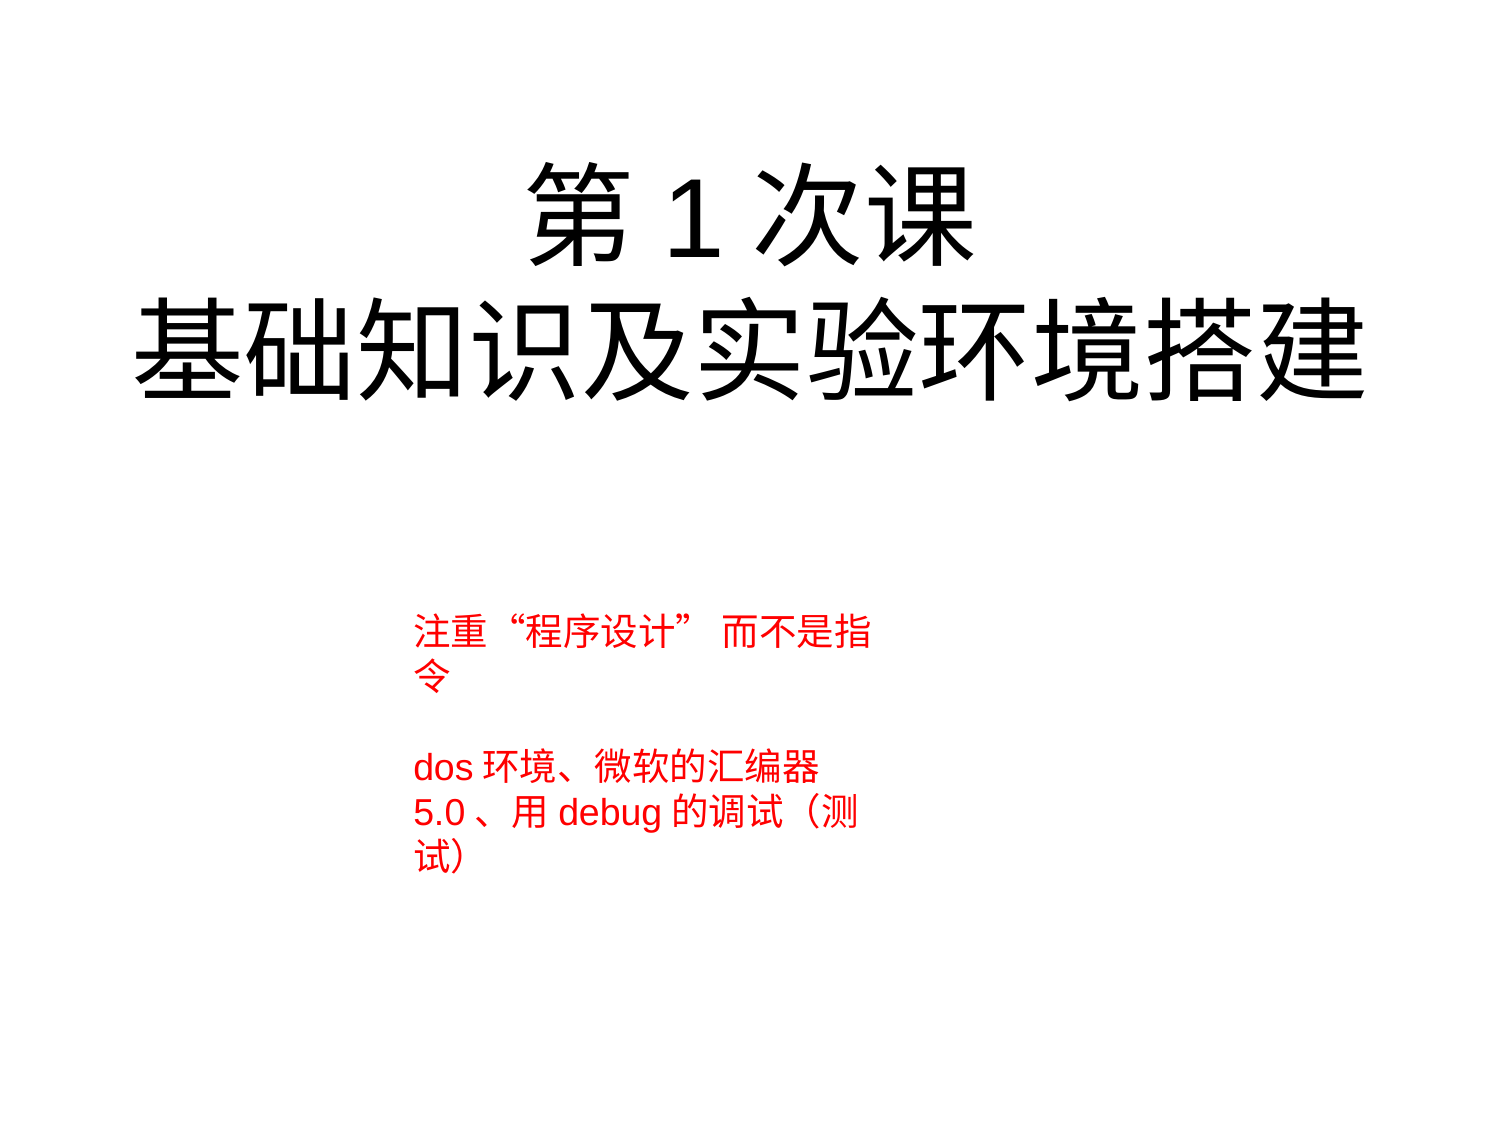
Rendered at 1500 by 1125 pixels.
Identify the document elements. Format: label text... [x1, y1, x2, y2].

title 第1次课 基础知识及实验环境搭建 [74, 44, 1426, 516]
text_box 注重“程序设计” 而不是指令 dos环境、微软的汇编器5.0、用debug的调试（测试） [398, 600, 924, 930]
